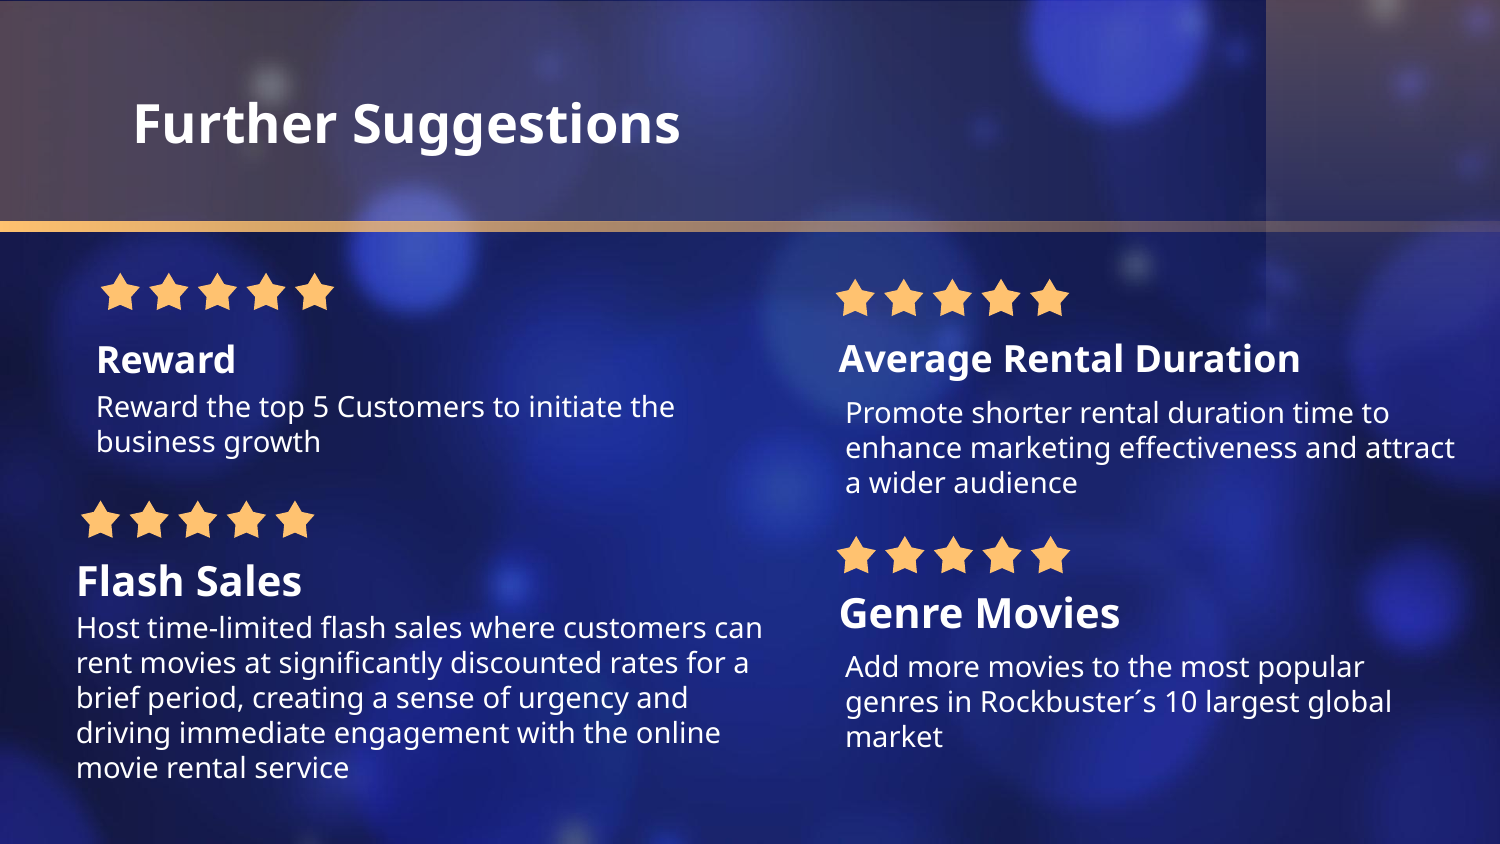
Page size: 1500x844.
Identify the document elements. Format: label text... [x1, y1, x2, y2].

title Further Suggestions [116, 74, 1147, 228]
subtitle Average Rental Duration [823, 292, 1500, 396]
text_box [100, 272, 335, 311]
subtitle Reward [80, 329, 476, 373]
subtitle Promote shorter rental duration time to enhance marketing effectiveness and attract a wider audience [830, 379, 1483, 528]
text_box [80, 500, 315, 539]
picture [0, 232, 1500, 844]
subtitle Host time-limited flash sales where customers can rent movies at significantly discounted rates for a brief period, creating a sense of urgency and driving immediate engagement with the online movie rental service [60, 594, 805, 780]
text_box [835, 278, 1070, 317]
subtitle Add more movies to the most popular genres in Rockbuster´s 10 largest global market [830, 633, 1440, 784]
subtitle Flash Sales [60, 554, 456, 594]
subtitle Genre Movies [823, 585, 1218, 652]
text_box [836, 535, 1071, 574]
subtitle Reward the top 5 Customers to initiate the business growth [80, 373, 734, 478]
picture [0, 0, 1266, 221]
